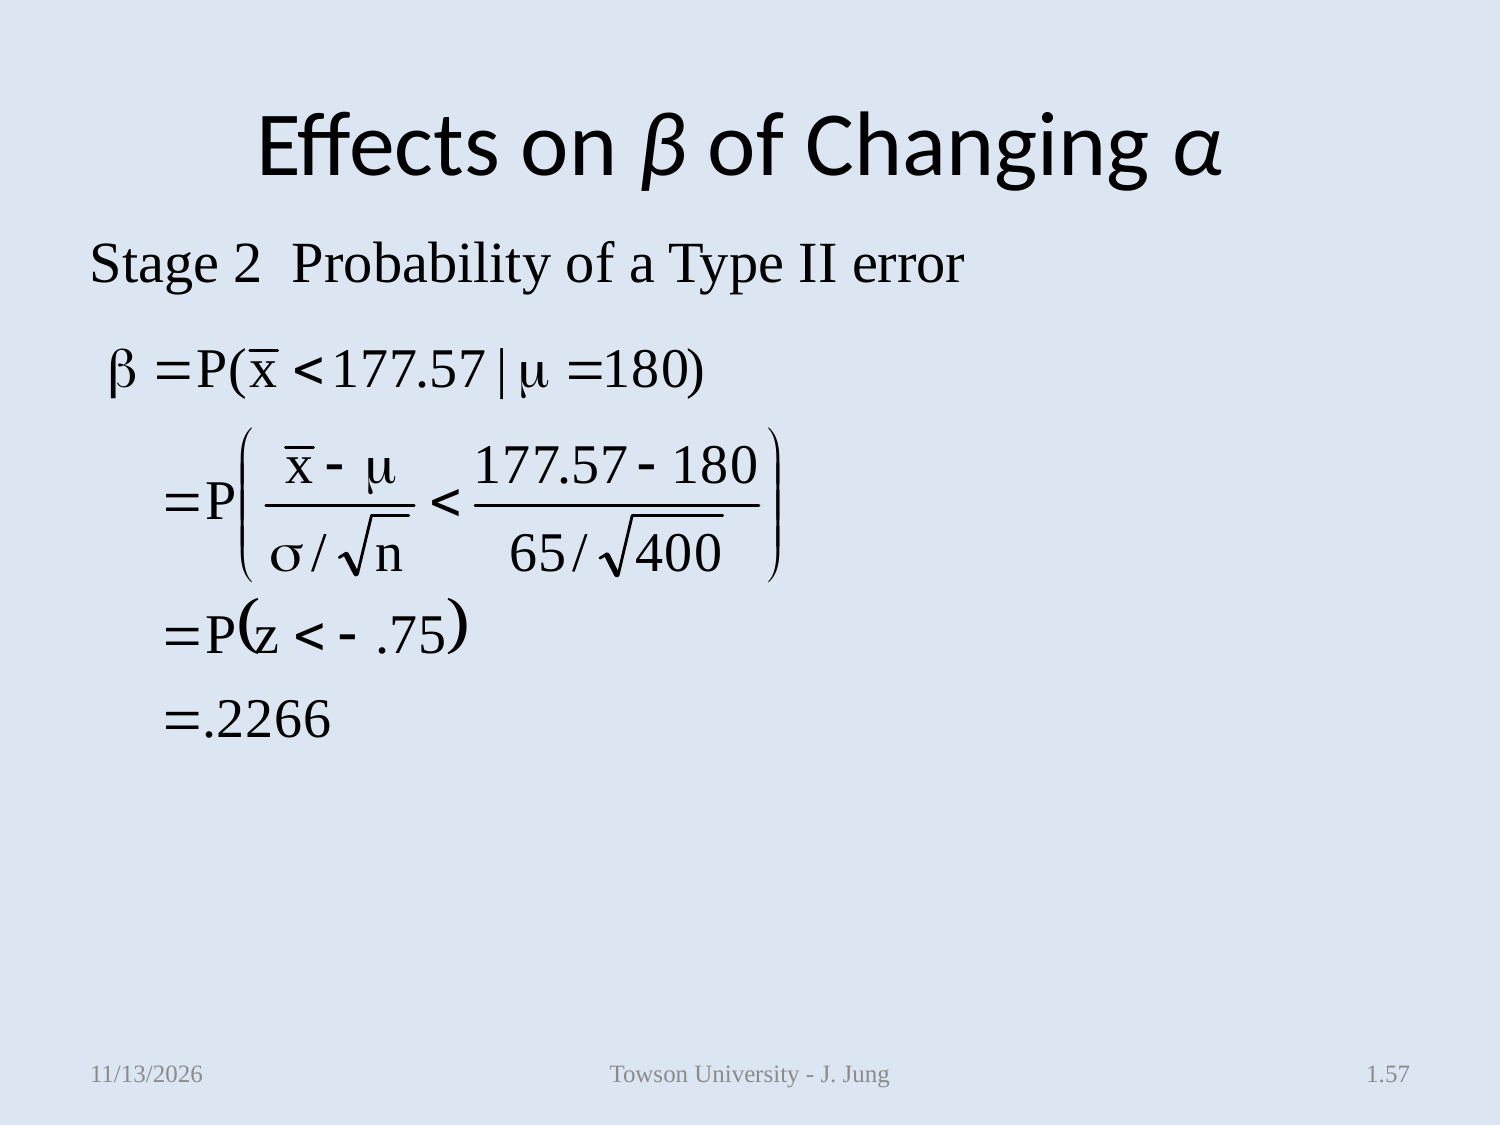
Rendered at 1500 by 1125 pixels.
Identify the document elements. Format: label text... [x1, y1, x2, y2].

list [99, 333, 800, 765]
text_box Stage 2 Probability of a Type II error [74, 216, 1350, 782]
slide_number 1.57 [1074, 1042, 1425, 1103]
footer Towson University - J. Jung [512, 1042, 988, 1103]
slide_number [75, 1042, 425, 1103]
title Effects on β of Changing α [75, 45, 1425, 233]
